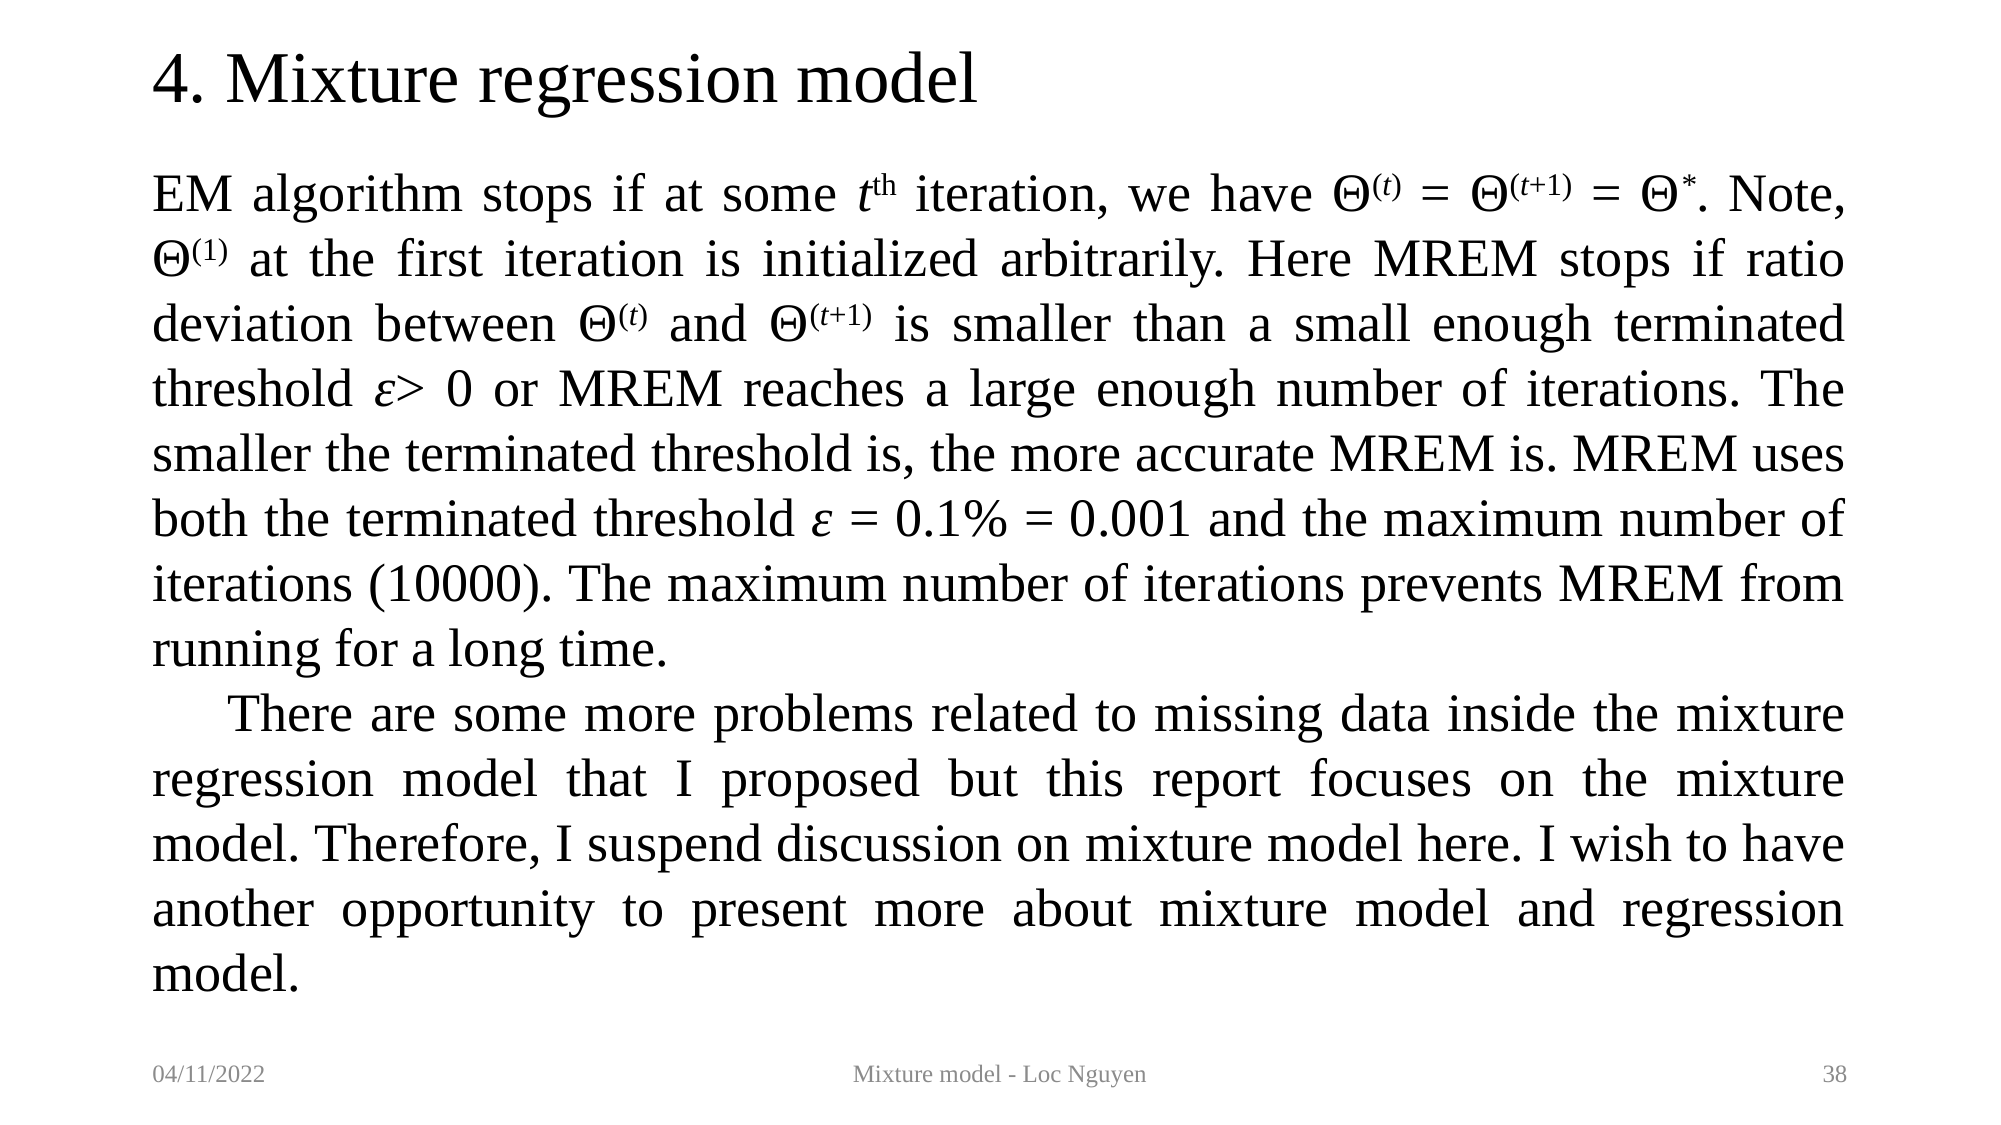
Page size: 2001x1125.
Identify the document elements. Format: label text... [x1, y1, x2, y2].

slide_number 38 [1412, 1042, 1863, 1103]
list EM algorithm stops if at some tth iteration, we have Θ(t) = Θ(t+1) = Θ*. Note, Θ(1) at the first iteration is initialized arbitrarily. Here MREM stops if ratio deviation between Θ(t) and Θ(t+1) is smaller than a small enough terminated threshold ε> 0 or MREM reaches a large enough number of iterations. The smaller the terminated threshold is, the more accurate MREM is. MREM uses both the terminated threshold ε = 0.1% = 0.001 and the maximum number of iterations (10000). The maximum number of iterations prevents MREM from running for a long time. There are some more problems related to missing data inside the mixture regression model that I proposed but this report focuses on the mixture model. Therefore, I suspend discussion on mixture model here. I wish to have another opportunity to present more about mixture model and regression model. [137, 149, 1863, 1000]
title 4. Mixture regression model [137, 19, 1863, 128]
footer Mixture model - Loc Nguyen [662, 1042, 1338, 1103]
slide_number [137, 1042, 588, 1103]
